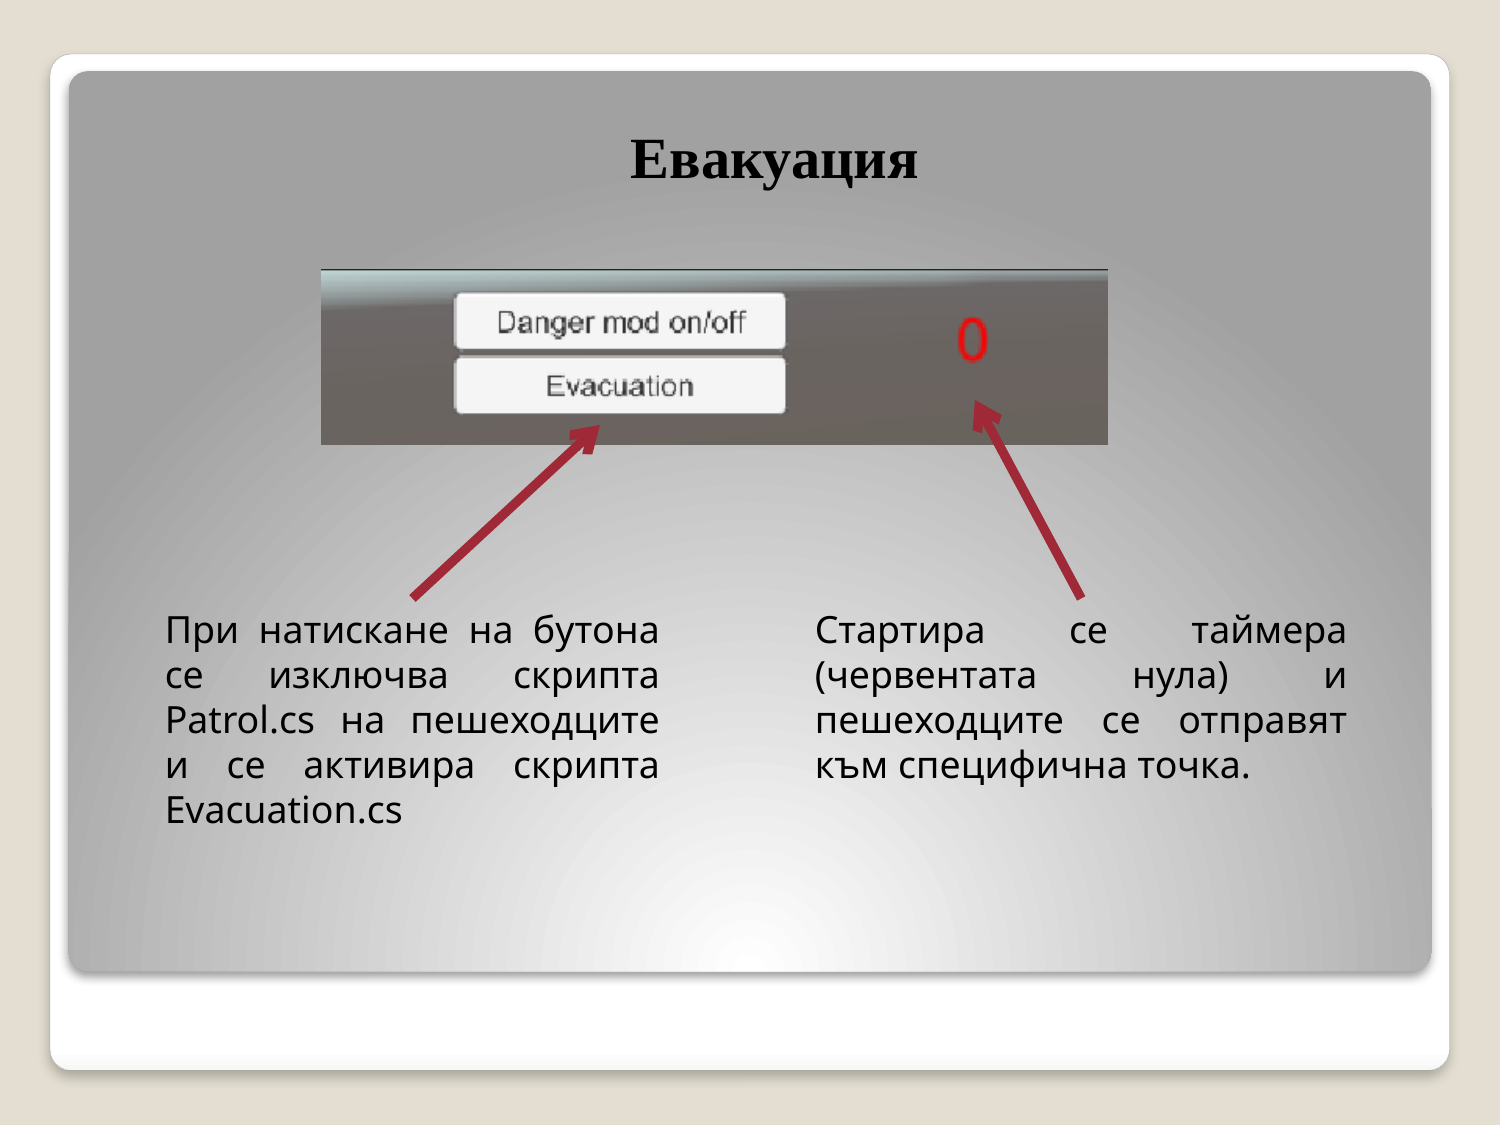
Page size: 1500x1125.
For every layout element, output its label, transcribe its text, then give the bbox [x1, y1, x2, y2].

text_box Евакуация [237, 112, 1313, 198]
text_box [412, 424, 601, 599]
text_box При натискане на бутона се изключва скрипта Patrol.cs на пешеходците и се активира скрипта Evacuation.cs [149, 598, 675, 839]
picture [321, 269, 1108, 445]
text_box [974, 399, 1082, 599]
text_box Стартира се таймера (червентата нула) и пешеходците се отправят към специфична точка. [800, 598, 1363, 794]
